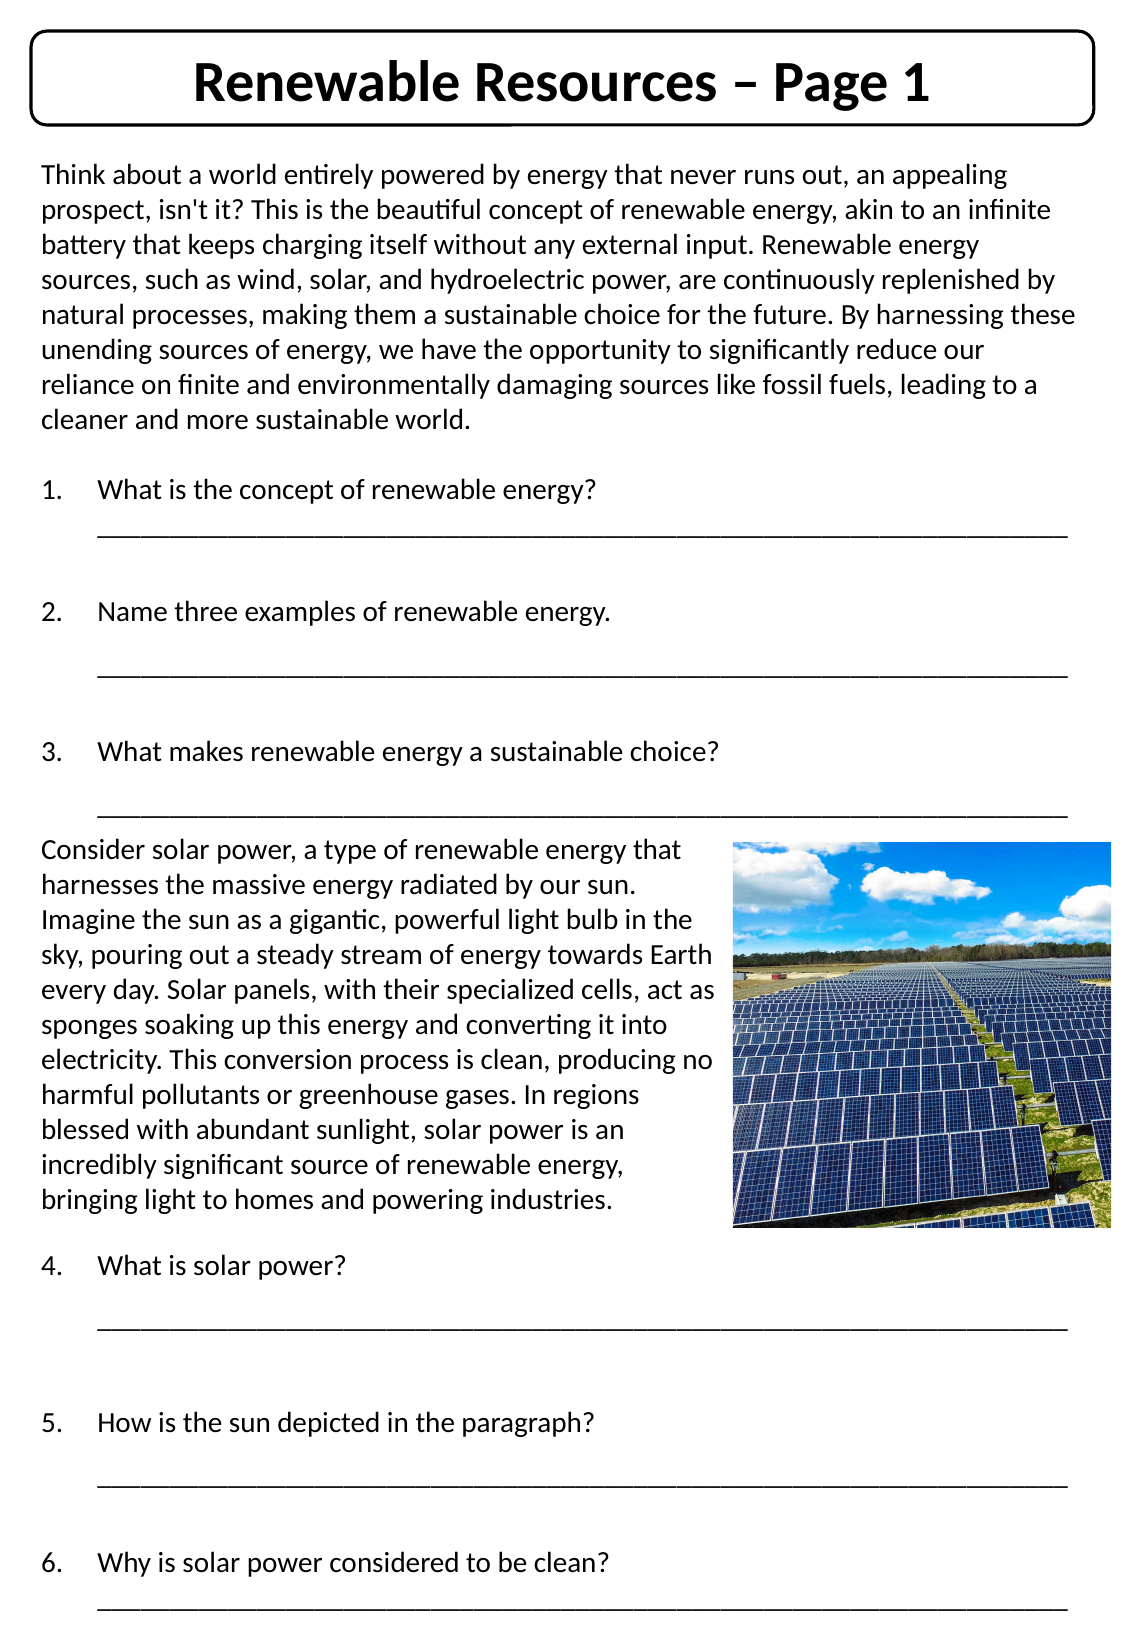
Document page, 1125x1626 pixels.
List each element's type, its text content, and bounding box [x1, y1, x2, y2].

text_box Renewable Resources – Page 1 [30, 30, 1095, 126]
picture [732, 842, 1112, 1228]
text_box What is solar power? ___________________________________________________________________ How is the sun depicted in the paragraph? ___________________________________________________________________ Why is solar power considered to be clean? ___________________________________________________________________ [26, 1221, 1106, 1621]
text_box Think about a world entirely powered by energy that never runs out, an appealing prospect, isn't it? This is the beautiful concept of renewable energy, akin to an infinite battery that keeps charging itself without any external input. Renewable energy sources, such as wind, solar, and hydroelectric power, are continuously replenished by natural processes, making them a sustainable choice for the future. By harnessing these unending sources of energy, we have the opportunity to significantly reduce our reliance on finite and environmentally damaging sources like fossil fuels, leading to a cleaner and more sustainable world. What is the concept of renewable energy? ___________________________________________________________________ Name three examples of renewable energy. ___________________________________________________________________ What makes renewable energy a sustainable choice? ___________________________________________________________________ [26, 148, 1094, 828]
text_box Consider solar power, a type of renewable energy that harnesses the massive energy radiated by our sun. Imagine the sun as a gigantic, powerful light bulb in the sky, pouring out a steady stream of energy towards Earth every day. Solar panels, with their specialized cells, act as sponges soaking up this energy and converting it into electricity. This conversion process is clean, producing no harmful pollutants or greenhouse gases. In regions blessed with abundant sunlight, solar power is an incredibly significant source of renewable energy, bringing light to homes and powering industries. [26, 823, 738, 1221]
